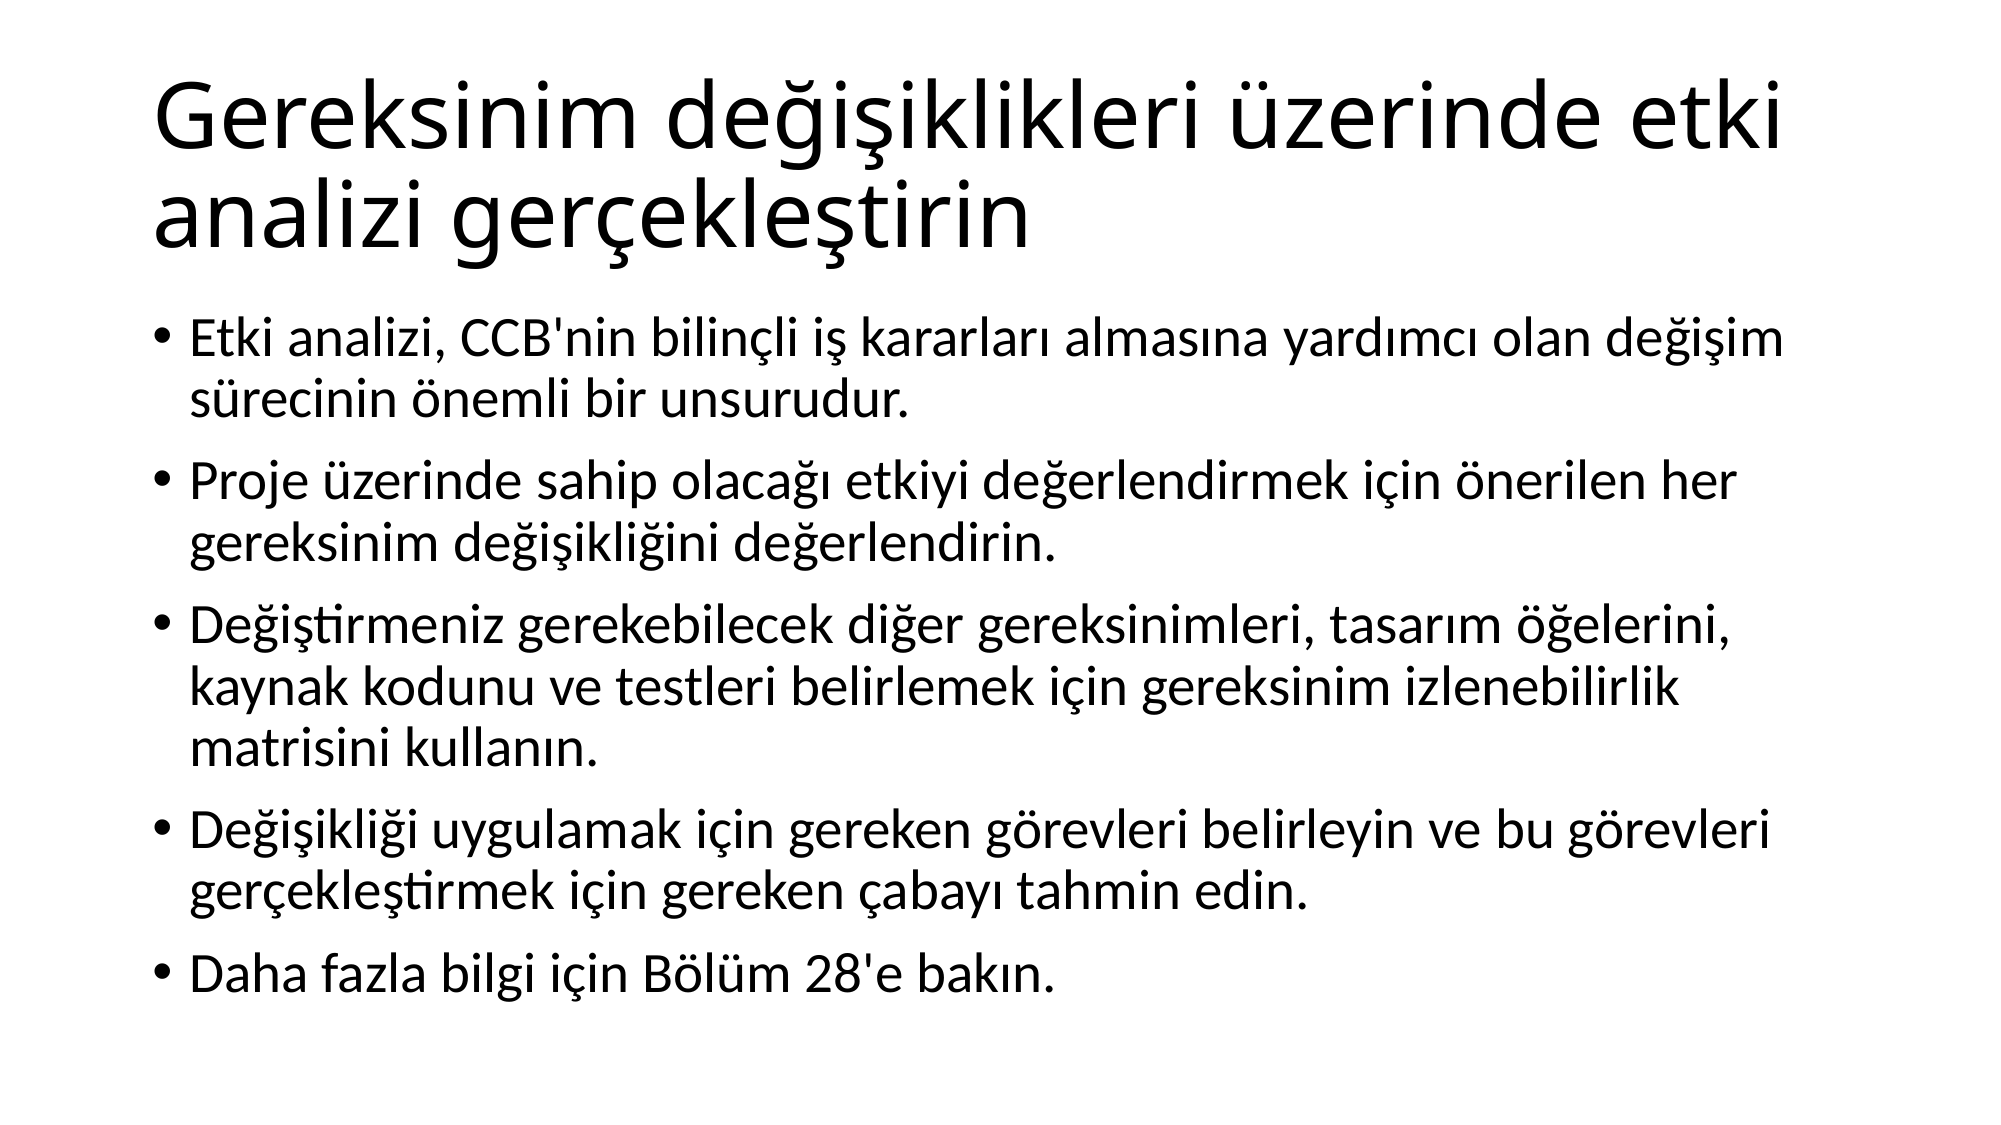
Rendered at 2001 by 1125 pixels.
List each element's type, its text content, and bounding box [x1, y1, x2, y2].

title Gereksinim değişiklikleri üzerinde etki analizi gerçekleştirin [137, 59, 1863, 278]
list Etki analizi, CCB'nin bilinçli iş kararları almasına yardımcı olan değişim sürecinin önemli bir unsurudur. Proje üzerinde sahip olacağı etkiyi değerlendirmek için önerilen her gereksinim değişikliğini değerlendirin. Değiştirmeniz gerekebilecek diğer gereksinimleri, tasarım öğelerini, kaynak kodunu ve testleri belirlemek için gereksinim izlenebilirlik matrisini kullanın. Değişikliği uygulamak için gereken görevleri belirleyin ve bu görevleri gerçekleştirmek için gereken çabayı tahmin edin. Daha fazla bilgi için Bölüm 28'e bakın. [137, 299, 1863, 1014]
